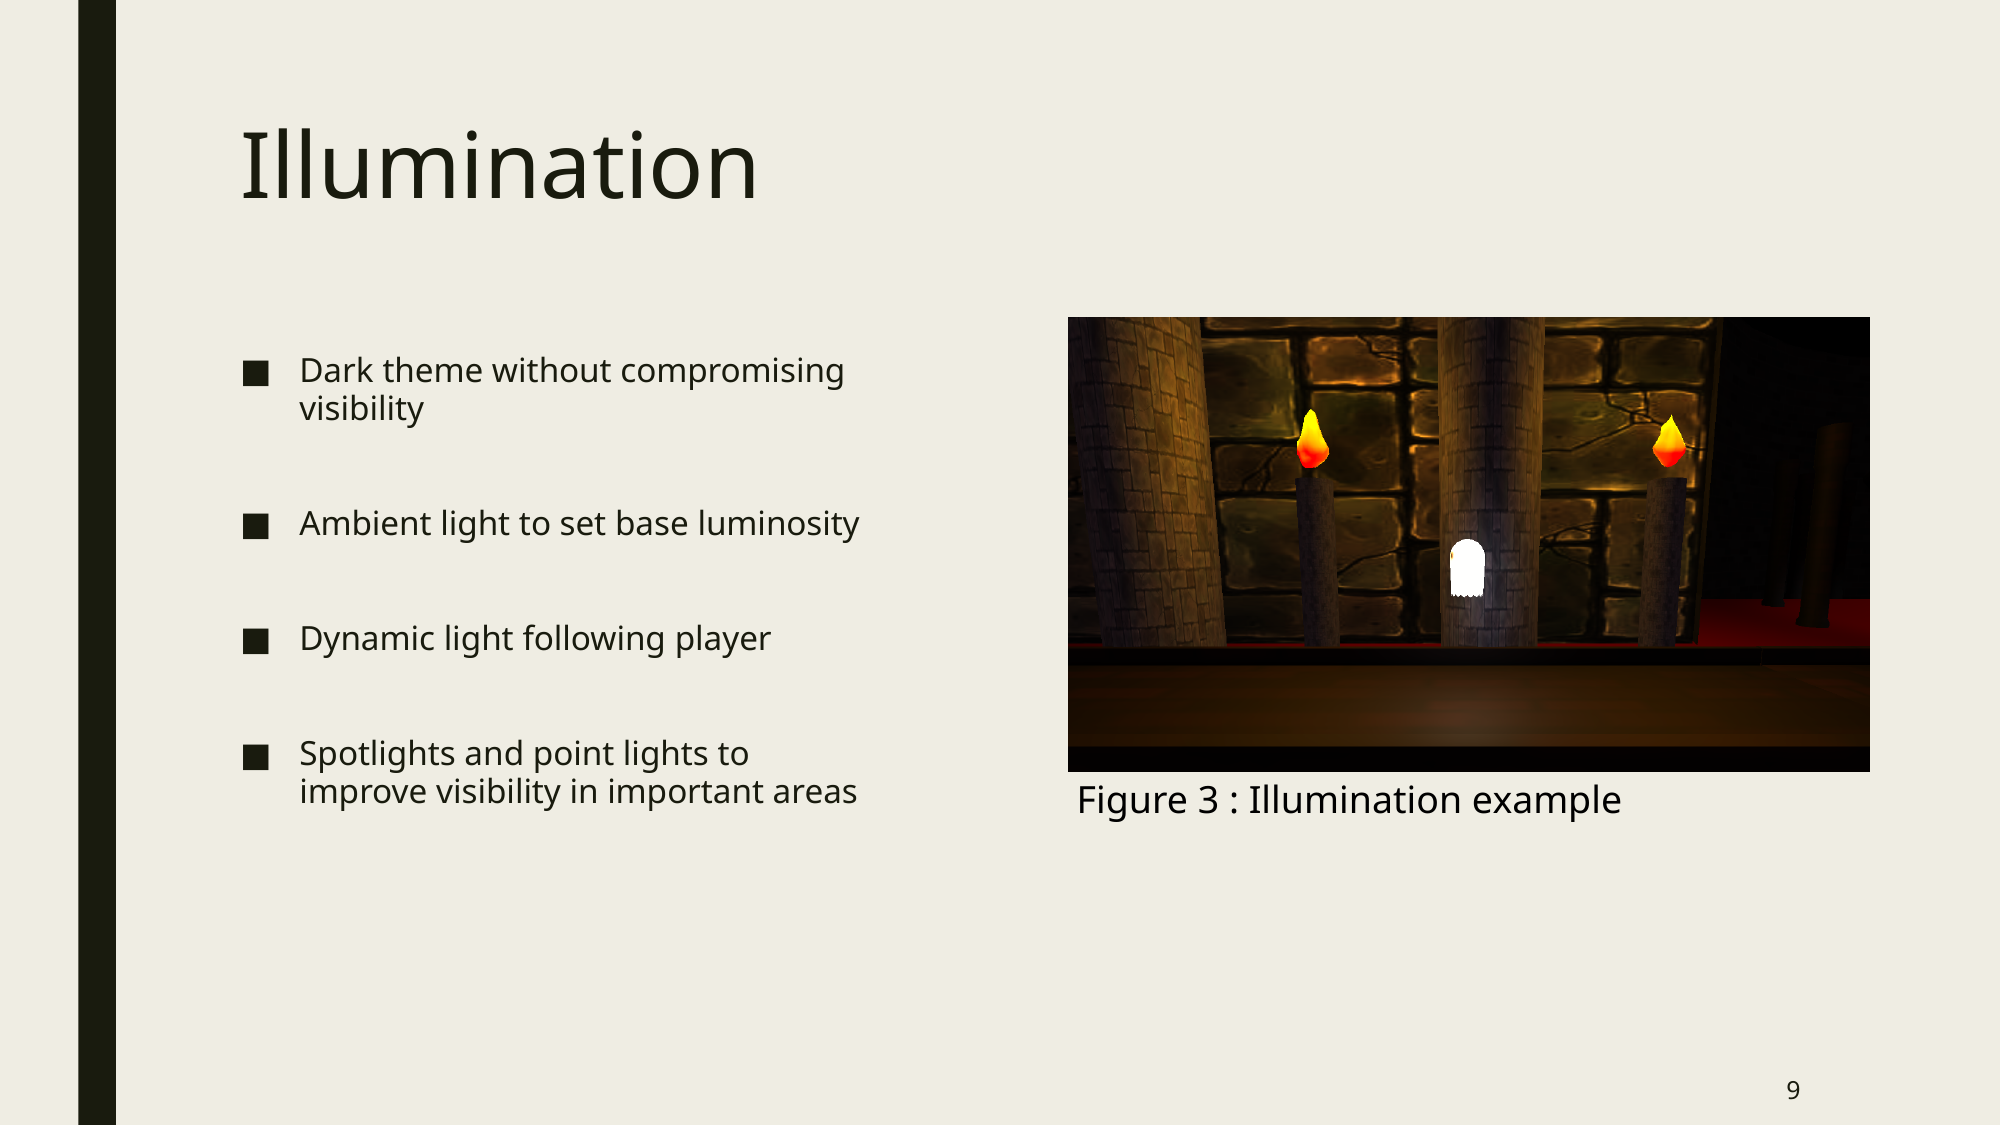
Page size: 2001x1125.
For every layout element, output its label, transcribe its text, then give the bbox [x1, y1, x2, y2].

text_box Figure 3 : Illumination example [1061, 768, 1989, 829]
picture [1067, 317, 1870, 772]
title Illumination [225, 112, 1800, 357]
slide_number 9 [1553, 1058, 1816, 1125]
list Dark theme without compromising visibility Ambient light to set base luminosity Dynamic light following player Spotlights and point lights to improve visibility in important areas [225, 285, 888, 873]
